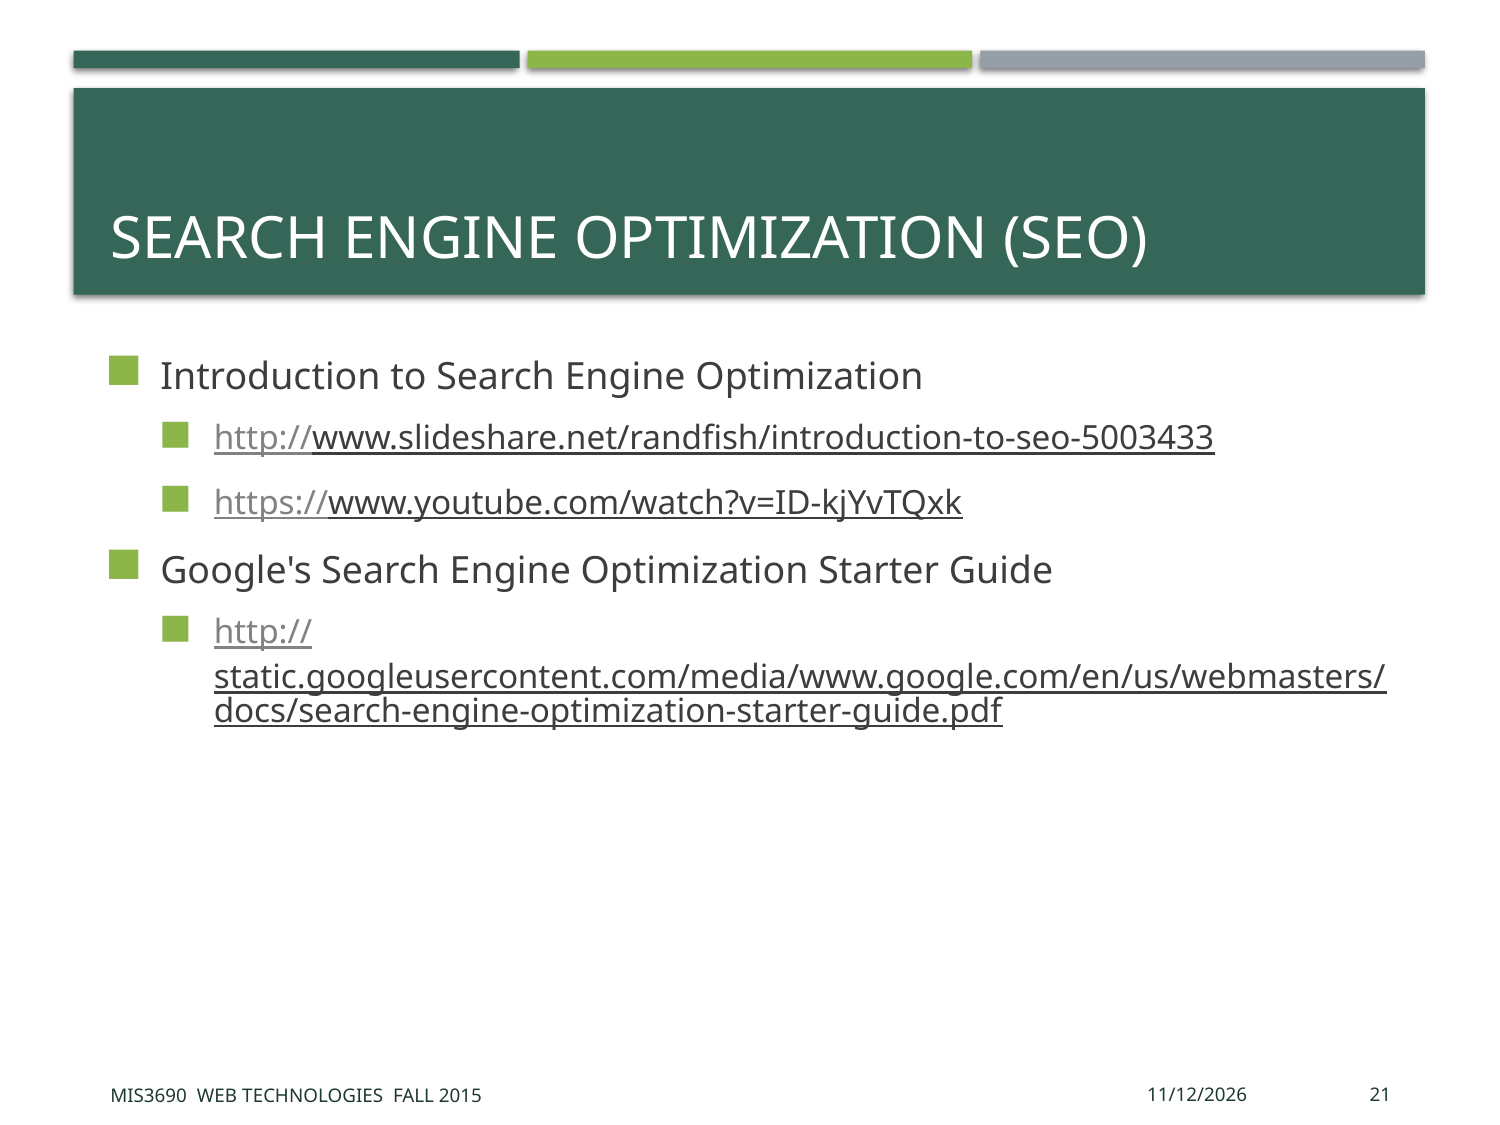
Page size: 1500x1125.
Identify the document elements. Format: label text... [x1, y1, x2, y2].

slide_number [911, 1065, 1262, 1125]
footer MIS3690 Web Technologies Fall 2015 [95, 1064, 895, 1125]
list Introduction to Search Engine Optimization http://www.slideshare.net/randfish/introduction-to-seo-5003433 https://www.youtube.com/watch?v=ID-kjYvTQxk Google's Search Engine Optimization Starter Guide http://static.googleusercontent.com/media/www.google.com/en/us/webmasters/docs/search-engine-optimization-starter-guide.pdf [95, 344, 1406, 1038]
title Search Engine Optimization (SEO) [95, 99, 1406, 278]
slide_number 21 [1279, 1065, 1406, 1125]
